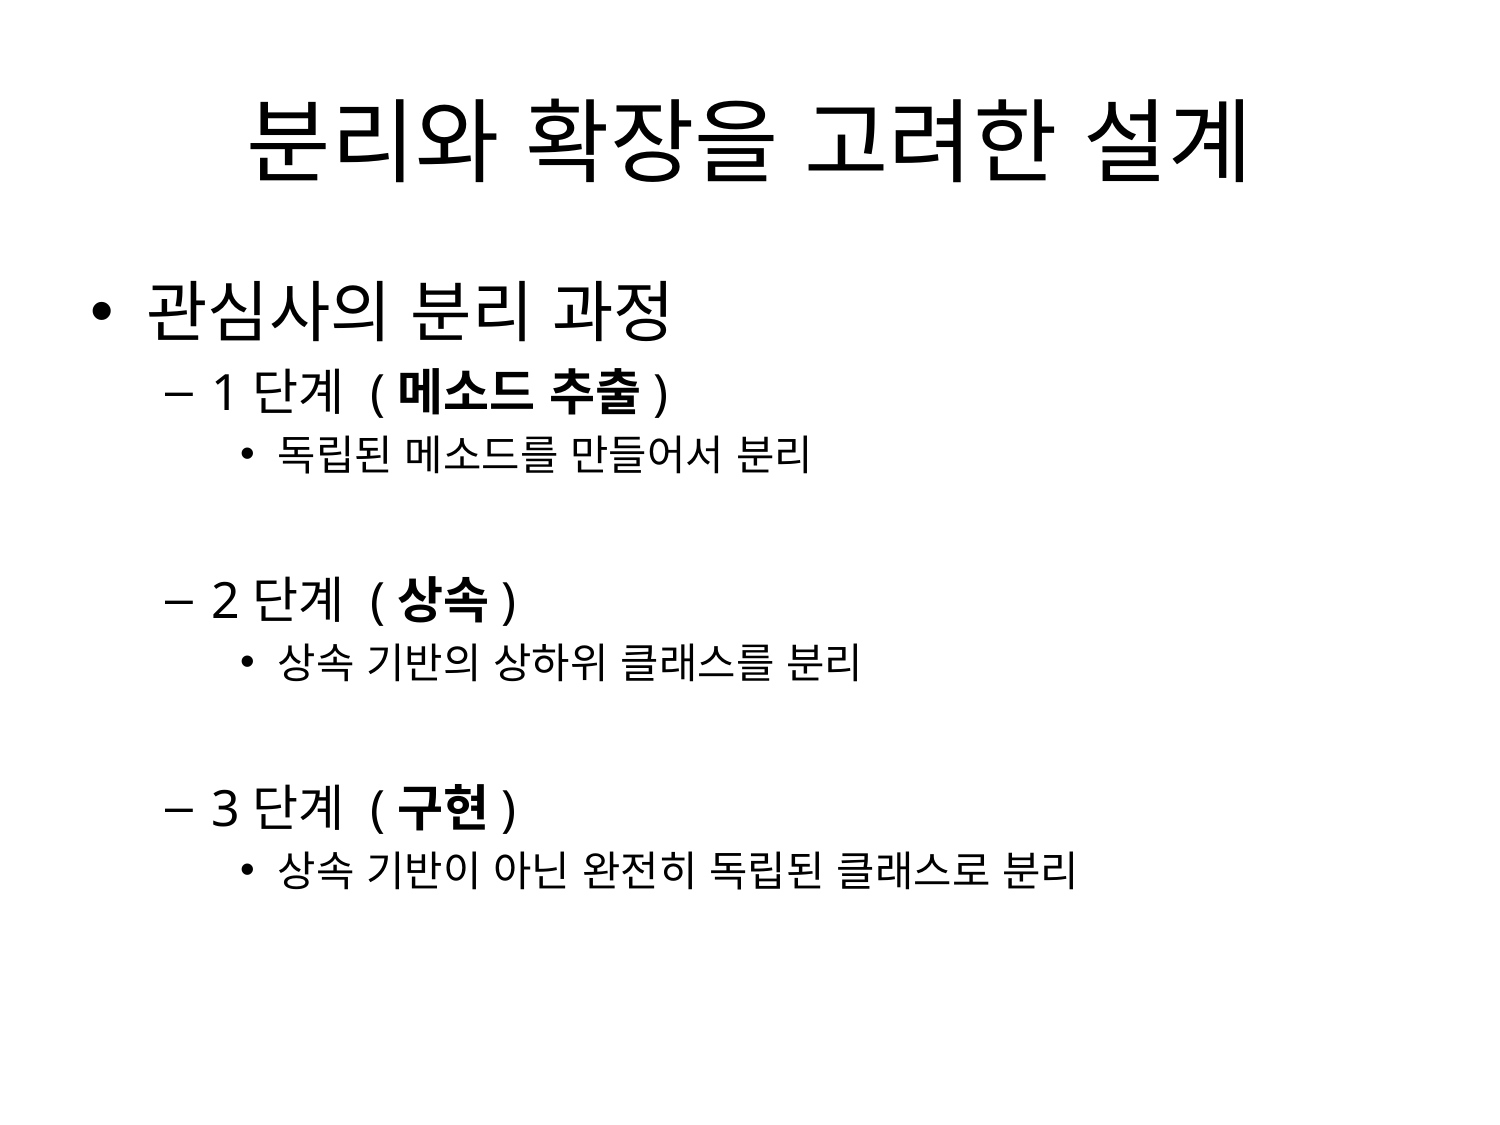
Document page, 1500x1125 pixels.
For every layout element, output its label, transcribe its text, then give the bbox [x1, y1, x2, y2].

title 분리와 확장을 고려한 설계 [75, 45, 1425, 233]
list 관심사의 분리 과정 1단계 (메소드 추출) 독립된 메소드를 만들어서 분리 2단계 (상속) 상속 기반의 상하위 클래스를 분리 3단계 (구현) 상속 기반이 아닌 완전히 독립된 클래스로 분리 [75, 262, 1425, 1005]
